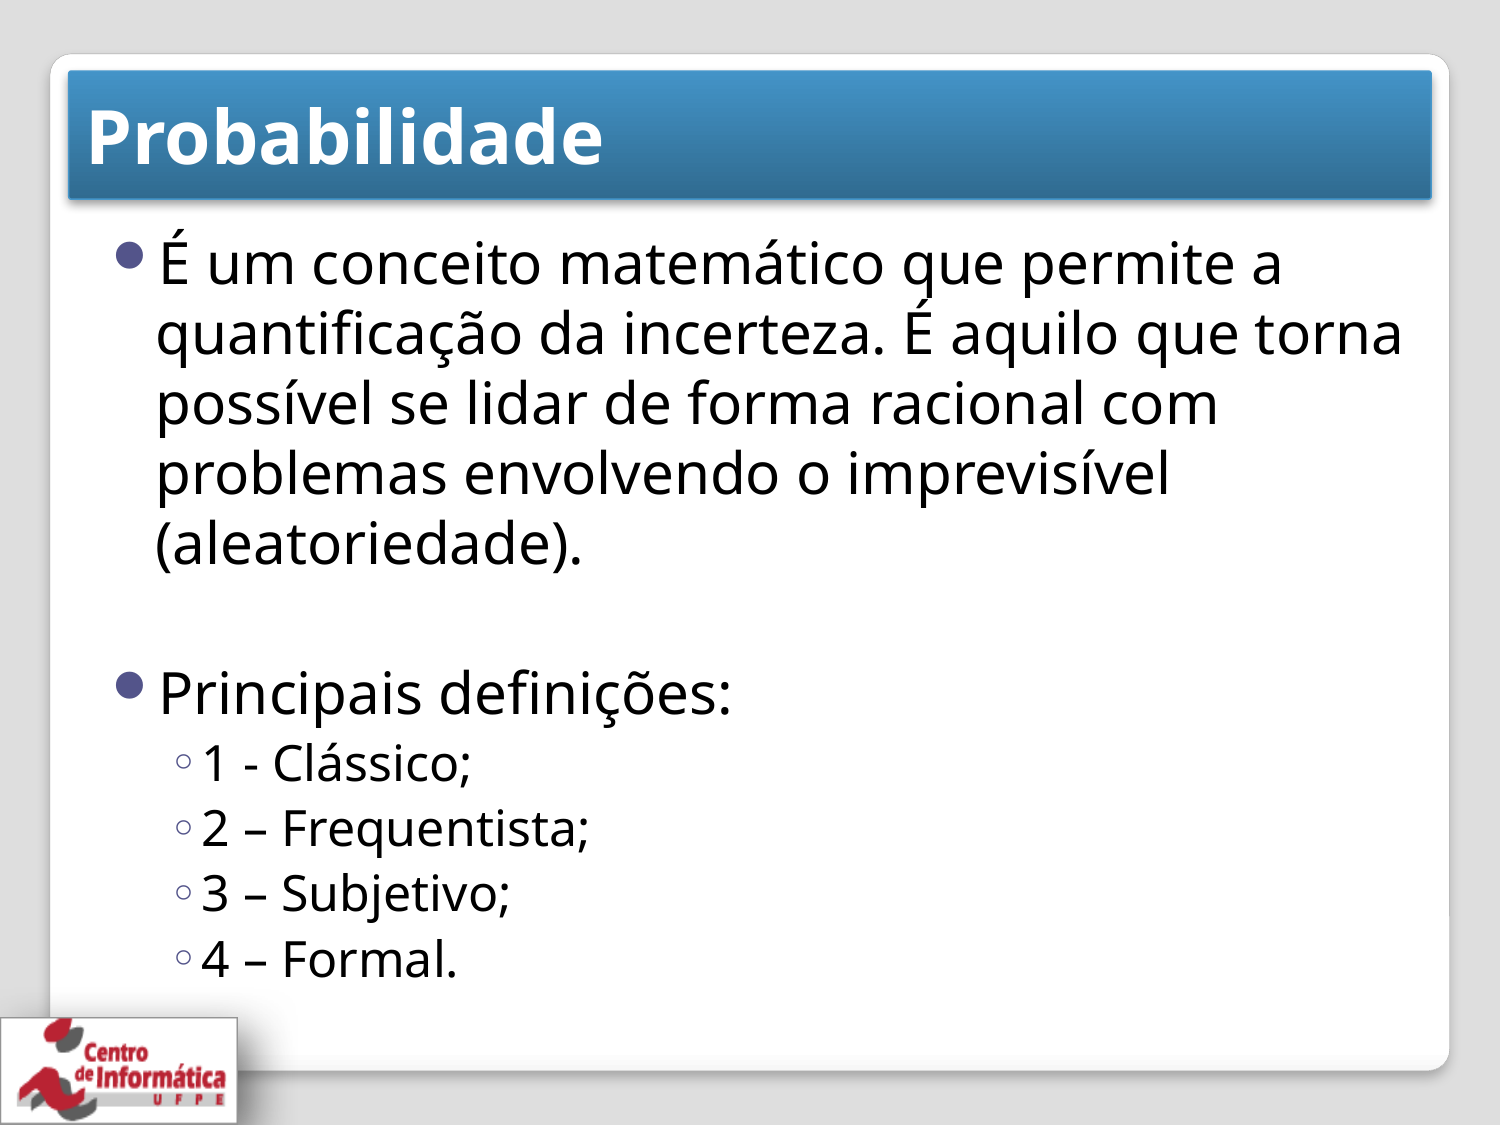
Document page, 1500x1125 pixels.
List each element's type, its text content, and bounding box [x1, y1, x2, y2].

title Probabilidade [70, 70, 1430, 200]
picture [0, 1017, 238, 1125]
list É um conceito matemático que permite a quantificação da incerteza. É aquilo que torna possível se lidar de forma racional com problemas envolvendo o imprevisível (aleatoriedade). Principais definições: 1 - Clássico; 2 – Frequentista; 3 – Subjetivo; 4 – Formal. [81, 210, 1425, 1032]
